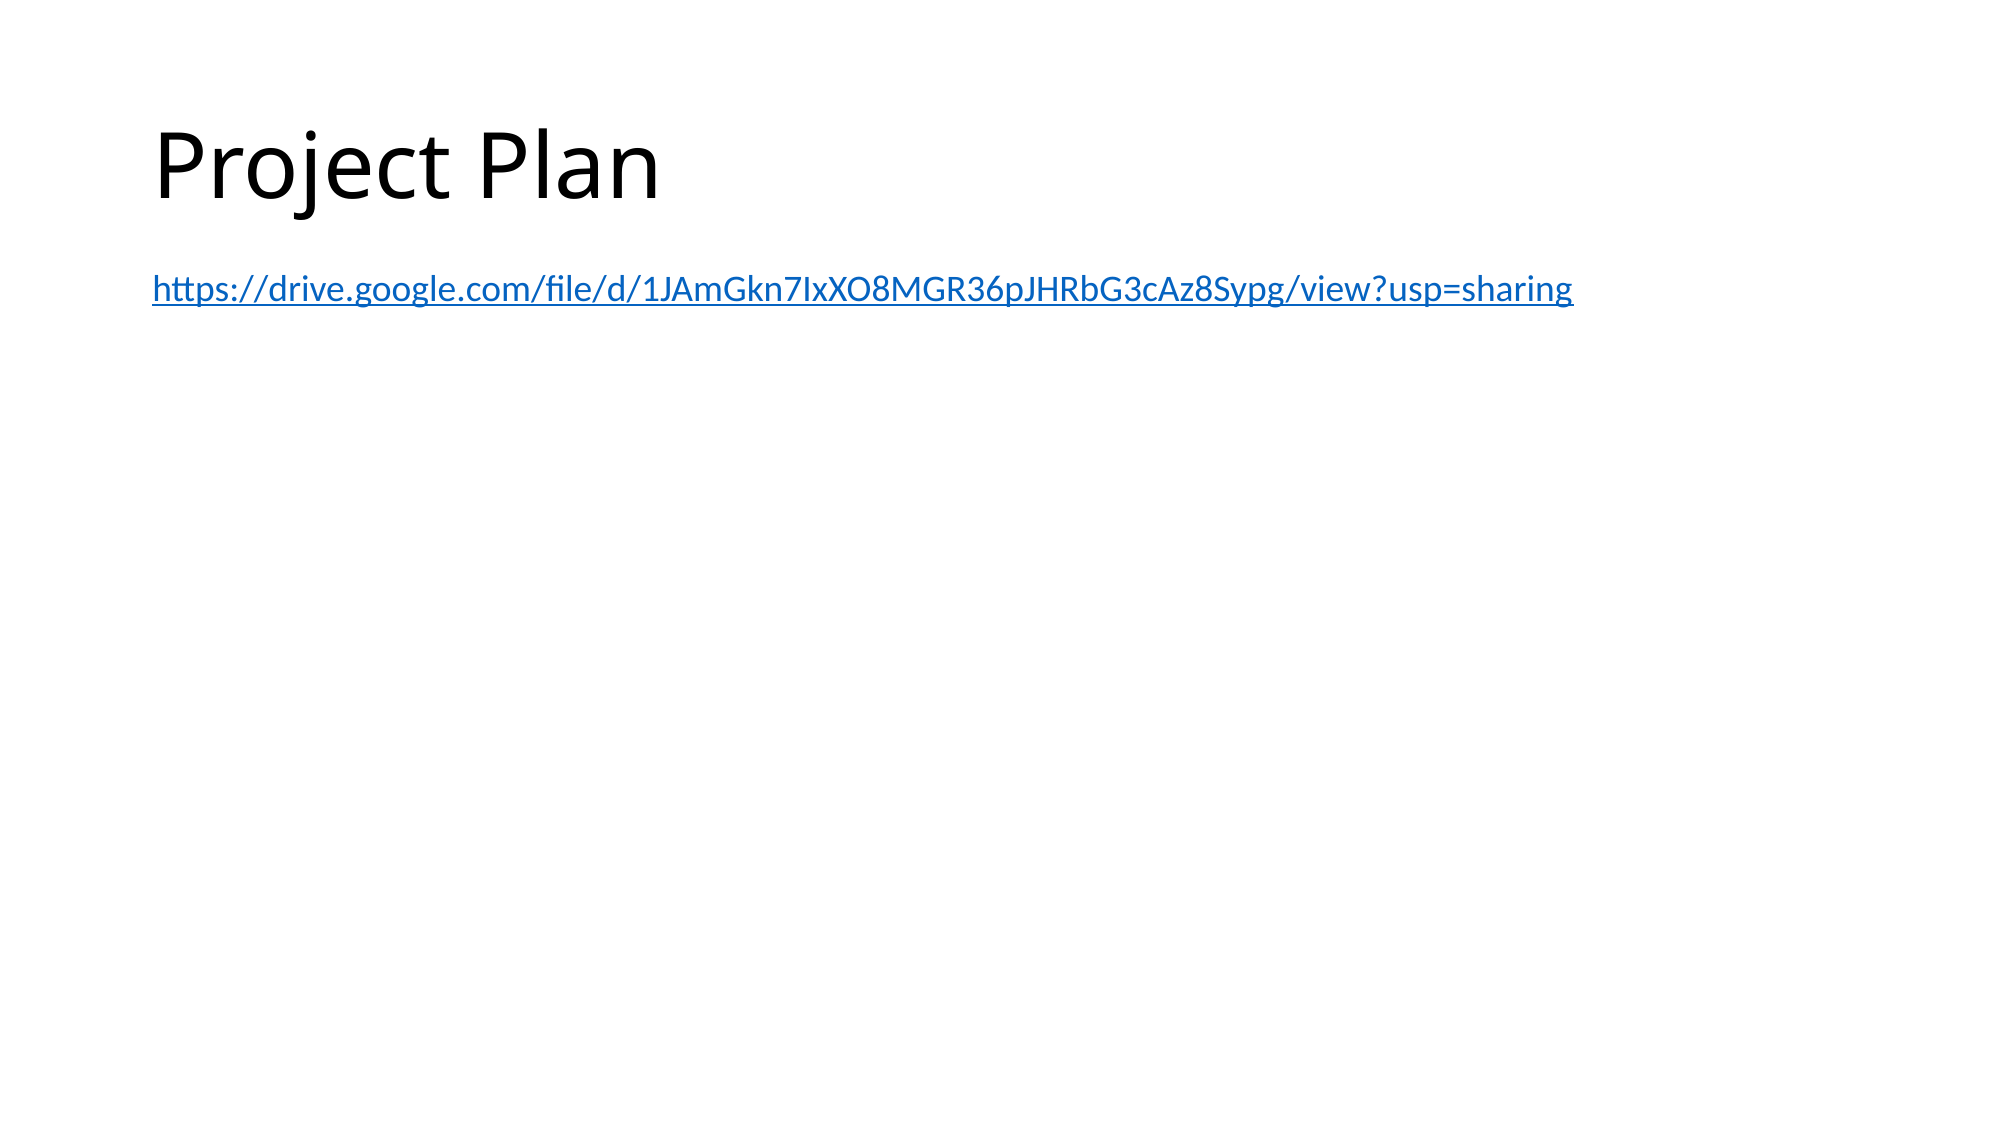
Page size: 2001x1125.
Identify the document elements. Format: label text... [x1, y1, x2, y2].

title Project Plan [137, 59, 1863, 278]
text_box https://drive.google.com/file/d/1JAmGkn7IxXO8MGR36pJHRbG3cAz8Sypg/view?usp=sharing [137, 256, 1773, 362]
